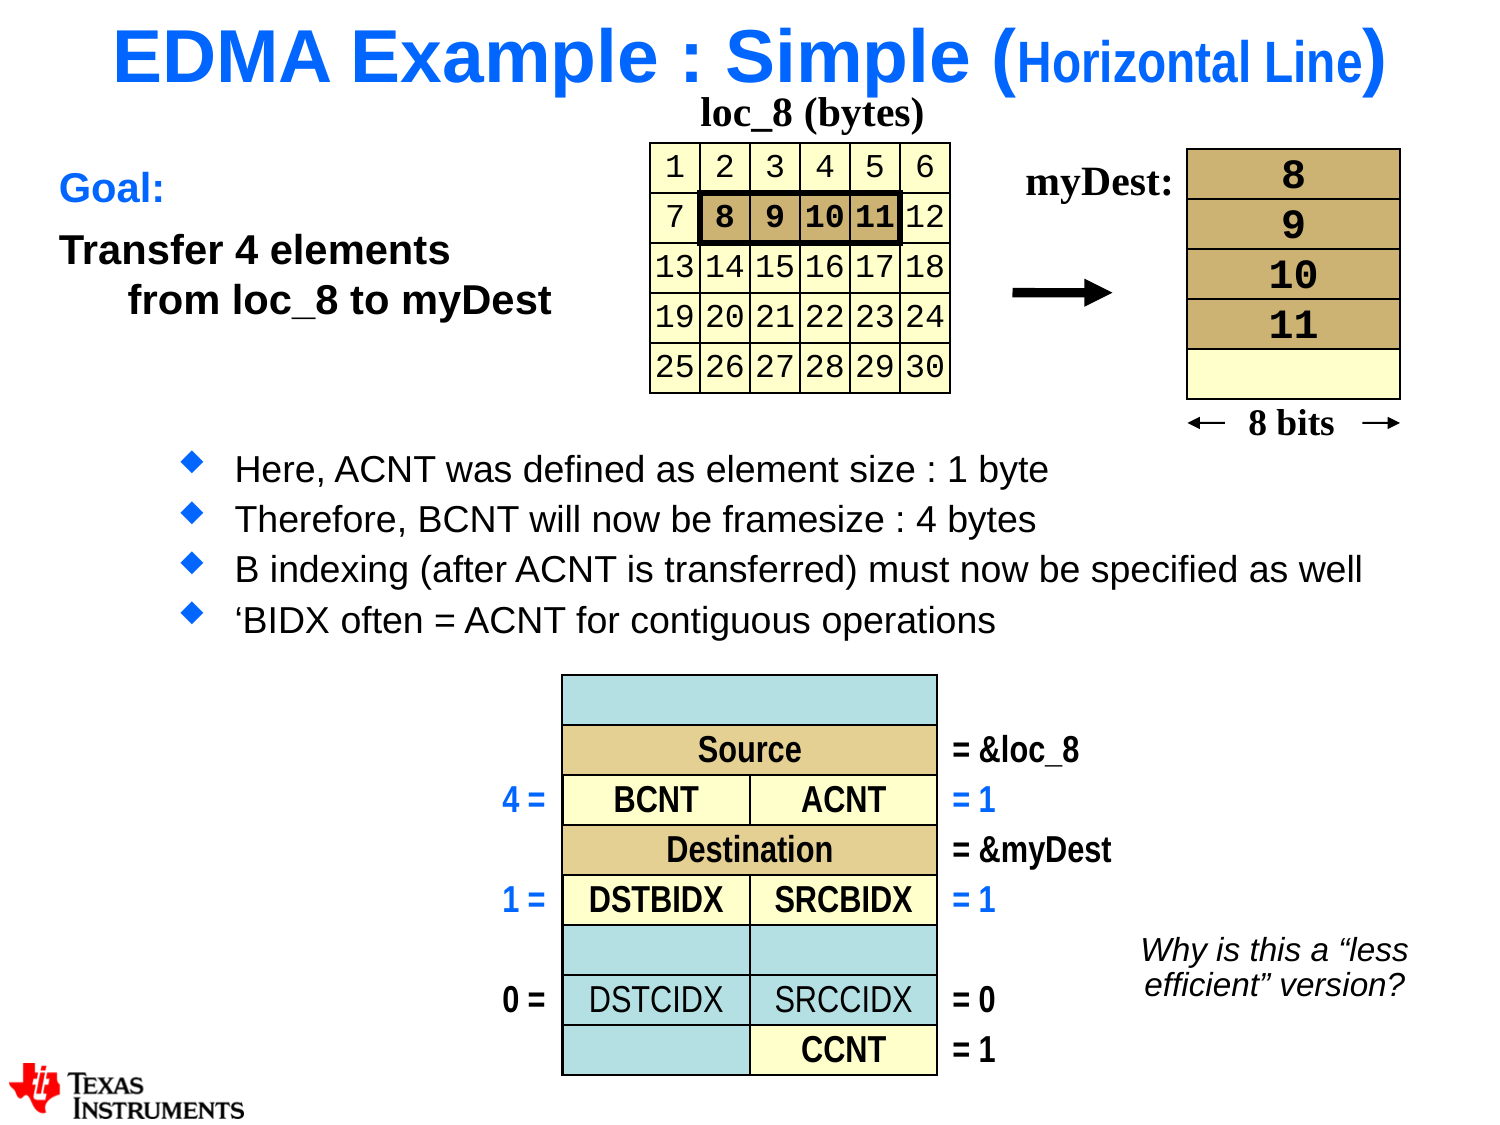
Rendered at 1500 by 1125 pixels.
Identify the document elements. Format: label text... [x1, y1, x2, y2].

text_box loc_8 (bytes) [685, 87, 940, 141]
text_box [649, 142, 951, 393]
text_box Goal: Transfer 4 elements from loc_8 to myDest [44, 153, 568, 331]
text_box = &myDest [941, 825, 1025, 875]
text_box = 1 [941, 1025, 1038, 1075]
text_box Why is this a “less efficient” version? [1087, 924, 1463, 1012]
text_box = 0 [941, 975, 1025, 1025]
text_box = 1 [941, 775, 1025, 825]
picture [8, 1062, 245, 1120]
title EDMA Example : Simple (Horizontal Line) [0, 0, 1500, 122]
text_box 4 = [487, 774, 557, 825]
text_box Here, ACNT was defined as element size : 1 byte Therefore, BCNT will now be framesize : 4 bytes B indexing (after ACNT is transferred) must now be specified as well ‘BIDX often = ACNT for contiguous operations [163, 449, 1379, 647]
text_box = &loc_8 [941, 725, 1025, 775]
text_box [1187, 148, 1401, 350]
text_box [562, 674, 938, 1076]
text_box 1 = [487, 875, 557, 925]
text_box = 1 [941, 875, 1025, 925]
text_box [1010, 148, 1401, 451]
text_box 0 = [487, 975, 557, 1025]
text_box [699, 192, 901, 243]
